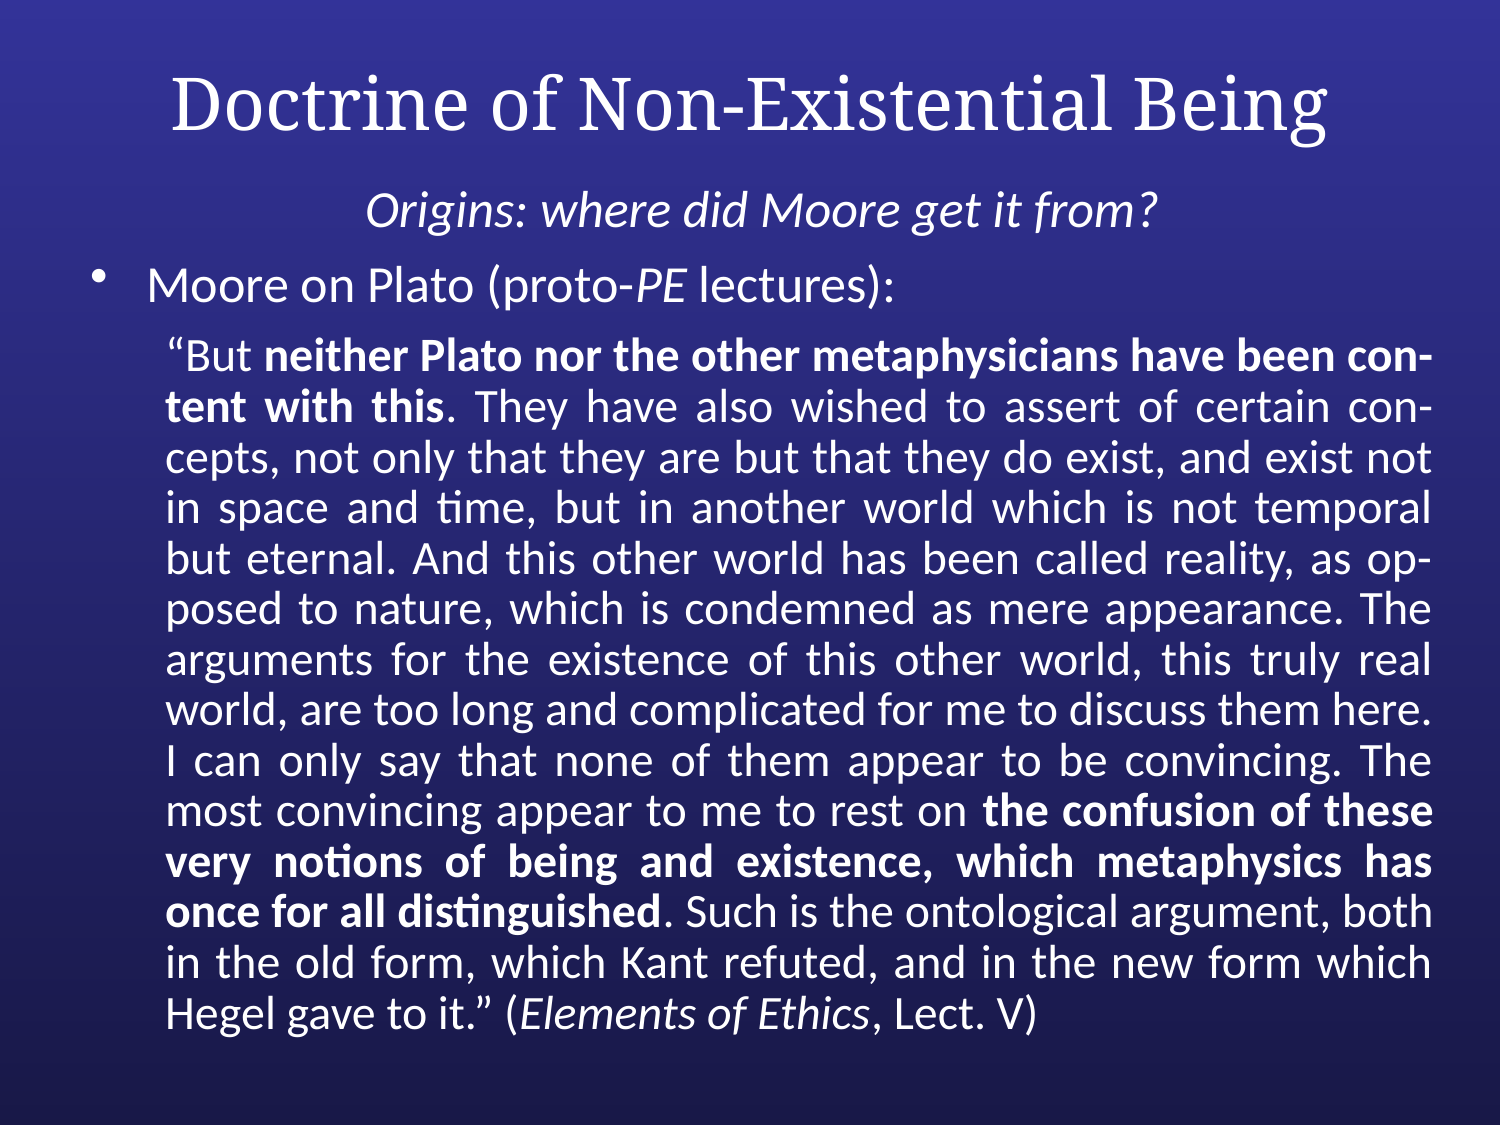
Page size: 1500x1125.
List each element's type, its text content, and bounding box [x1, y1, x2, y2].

list Origins: where did Moore get it from? Moore on Plato (proto-PE lectures): “But neither Plato nor the other metaphysicians have been con-tent with this. They have also wished to assert of certain con-cepts, not only that they are but that they do exist, and exist not in space and time, but in another world which is not temporal but eternal. And this other world has been called reality, as op-posed to nature, which is condemned as mere appearance. The arguments for the existence of this other world, this truly real world, are too long and complicated for me to discuss them here. I can only say that none of them appear to be convincing. The most convincing appear to me to rest on the confusion of these very notions of being and existence, which metaphysics has once for all distinguished. Such is the ontological argument, both in the old form, which Kant refuted, and in the new form which Hegel gave to it.” (Elements of Ethics, Lect. V) [75, 174, 1450, 938]
title Doctrine of Non-Existential Being [75, 37, 1425, 174]
